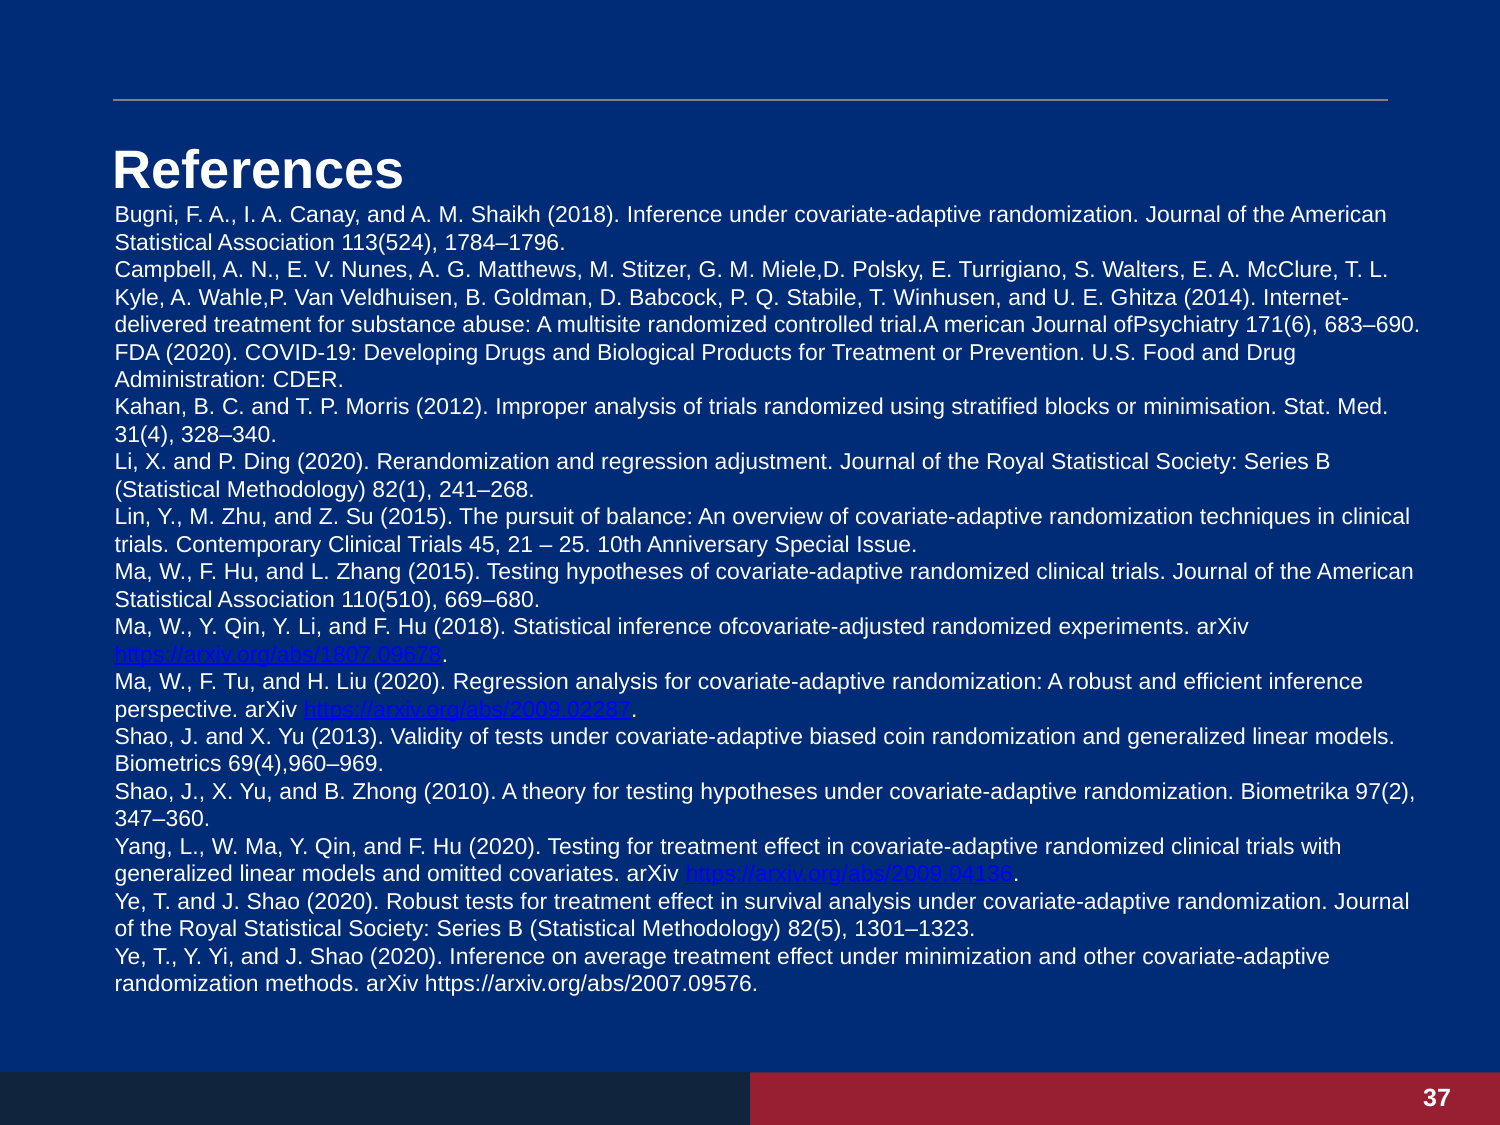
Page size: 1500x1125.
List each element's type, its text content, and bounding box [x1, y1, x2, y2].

slide_number 37 [1362, 1072, 1489, 1121]
title References [112, 125, 1388, 192]
text_box Bugni, F. A., I. A. Canay, and A. M. Shaikh (2018). Inference under covariate-adaptive randomization. Journal of the American Statistical Association 113(524), 1784–1796. Campbell, A. N., E. V. Nunes, A. G. Matthews, M. Stitzer, G. M. Miele,D. Polsky, E. Turrigiano, S. Walters, E. A. McClure, T. L. Kyle, A. Wahle,P. Van Veldhuisen, B. Goldman, D. Babcock, P. Q. Stabile, T. Winhusen, and U. E. Ghitza (2014). Internet-delivered treatment for substance abuse: A multisite randomized controlled trial.A merican Journal ofPsychiatry 171(6), 683–690. FDA (2020). COVID-19: Developing Drugs and Biological Products for Treatment or Prevention. U.S. Food and Drug Administration: CDER. Kahan, B. C. and T. P. Morris (2012). Improper analysis of trials randomized using stratified blocks or minimisation. Stat. Med. 31(4), 328–340. Li, X. and P. Ding (2020). Rerandomization and regression adjustment. Journal of the Royal Statistical Society: Series B (Statistical Methodology) 82(1), 241–268. Lin, Y., M. Zhu, and Z. Su (2015). The pursuit of balance: An overview of covariate-adaptive randomization techniques in clinical trials. Contemporary Clinical Trials 45, 21 – 25. 10th Anniversary Special Issue. Ma, W., F. Hu, and L. Zhang (2015). Testing hypotheses of covariate-adaptive randomized clinical trials. Journal of the American Statistical Association 110(510), 669–680. Ma, W., Y. Qin, Y. Li, and F. Hu (2018). Statistical inference ofcovariate-adjusted randomized experiments. arXiv https://arxiv.org/abs/1807.09678. Ma, W., F. Tu, and H. Liu (2020). Regression analysis for covariate-adaptive randomization: A robust and efficient inference perspective. arXiv https://arxiv.org/abs/2009.02287. Shao, J. and X. Yu (2013). Validity of tests under covariate-adaptive biased coin randomization and generalized linear models. Biometrics 69(4),960–969. Shao, J., X. Yu, and B. Zhong (2010). A theory for testing hypotheses under covariate-adaptive randomization. Biometrika 97(2), 347–360. Yang, L., W. Ma, Y. Qin, and F. Hu (2020). Testing for treatment effect in covariate-adaptive randomized clinical trials with generalized linear models and omitted covariates. arXiv https://arxiv.org/abs/2009.04136. Ye, T. and J. Shao (2020). Robust tests for treatment effect in survival analysis under covariate-adaptive randomization. Journal of the Royal Statistical Society: Series B (Statistical Methodology) 82(5), 1301–1323. Ye, T., Y. Yi, and J. Shao (2020). Inference on average treatment effect under minimization and other covariate-adaptive randomization methods. arXiv https://arxiv.org/abs/2007.09576. [99, 192, 1438, 1004]
